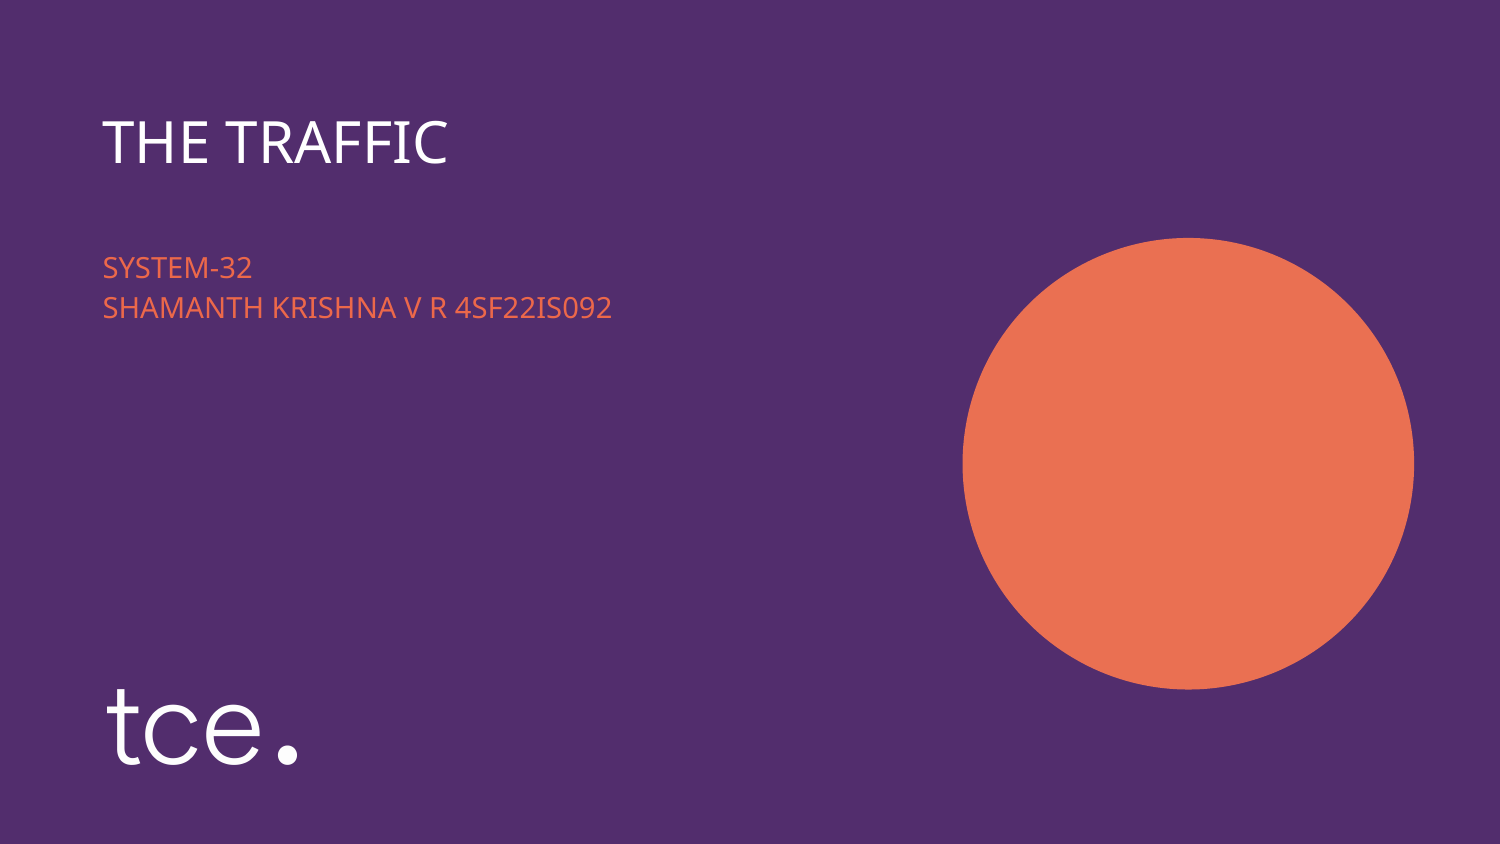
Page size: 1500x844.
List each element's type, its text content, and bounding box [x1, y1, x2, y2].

picture [107, 689, 297, 765]
subtitle SYSTEM-32 SHAMANTH KRISHNA V R 4SF22IS092 [87, 229, 695, 330]
title THE TRAFFIC [87, 90, 1149, 229]
